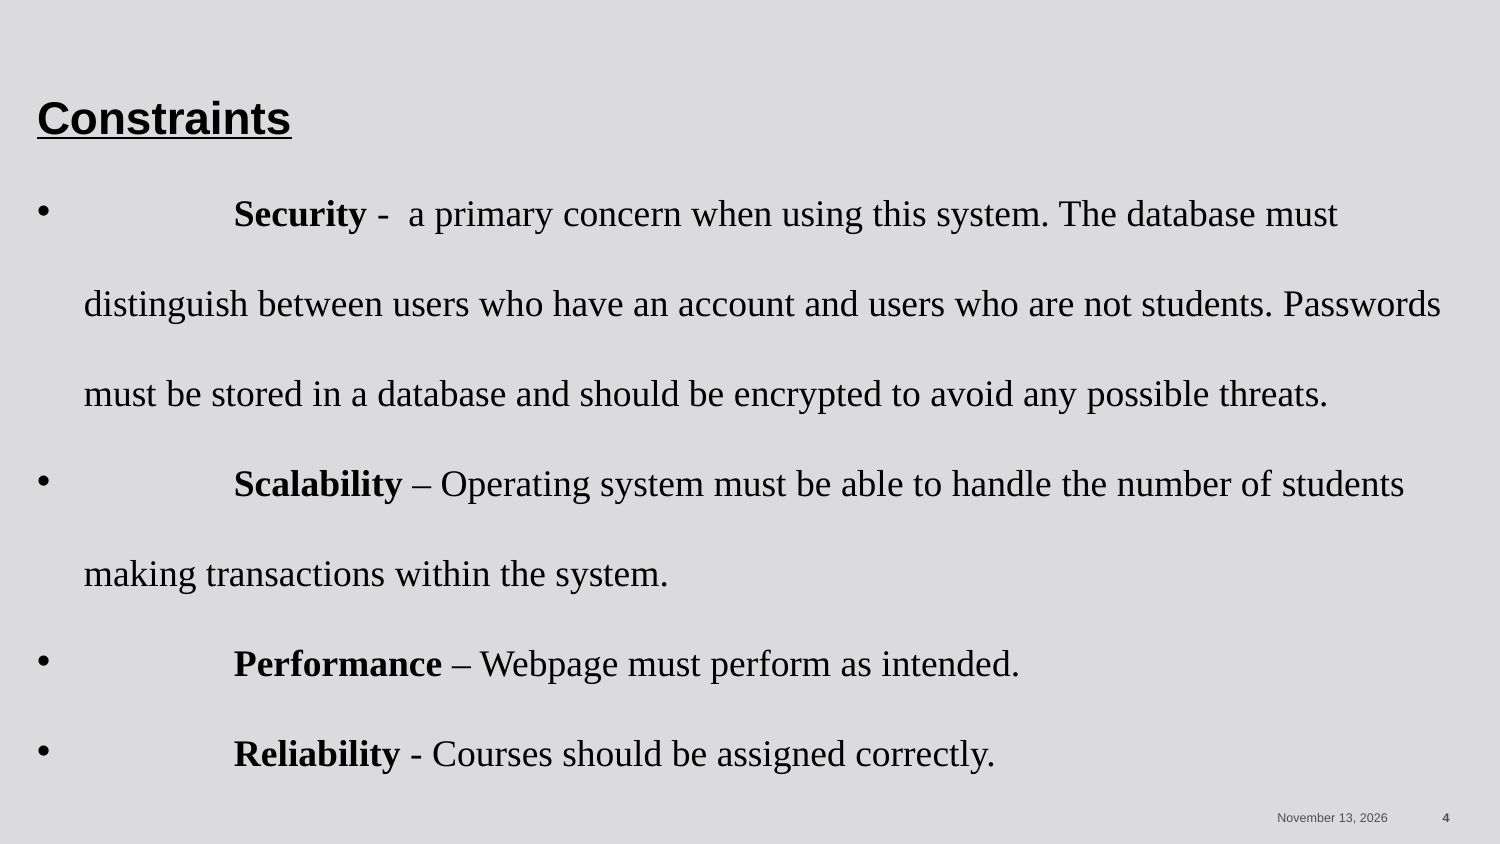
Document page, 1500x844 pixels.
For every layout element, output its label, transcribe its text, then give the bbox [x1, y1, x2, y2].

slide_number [1251, 813, 1388, 833]
slide_number 4 [1390, 813, 1450, 833]
text_box Constraints Security - a primary concern when using this system. The database must distinguish between users who have an account and users who are not students. Passwords must be stored in a database and should be encrypted to avoid any possible threats. Scalability – Operating system must be able to handle the number of students making transactions within the system. Performance – Webpage must perform as intended. Reliability - Courses should be assigned correctly. [37, 33, 1481, 813]
